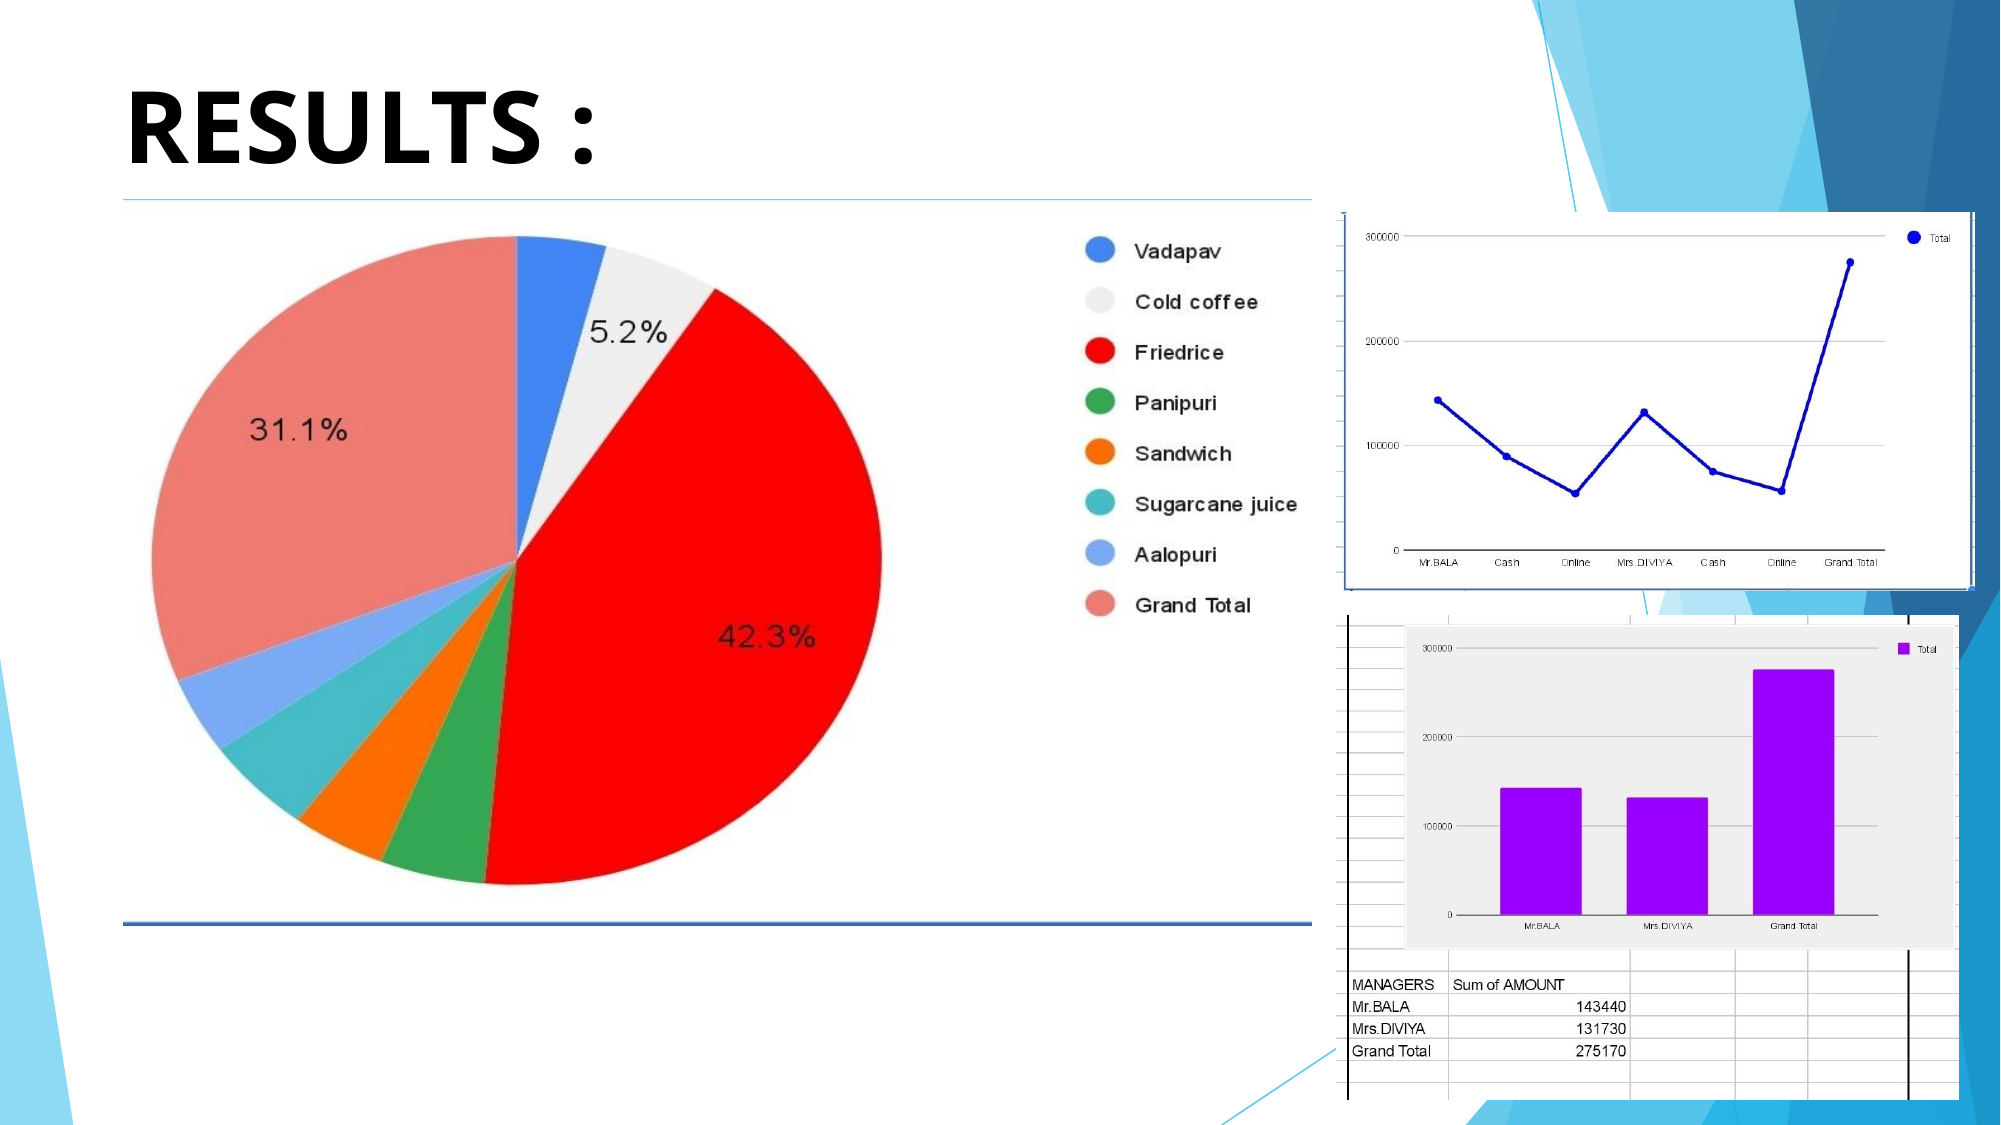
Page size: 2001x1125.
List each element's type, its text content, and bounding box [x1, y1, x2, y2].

picture [1336, 212, 1976, 591]
picture [1336, 615, 1959, 1101]
picture [123, 199, 1312, 926]
title RESULTS : [123, 63, 1877, 252]
